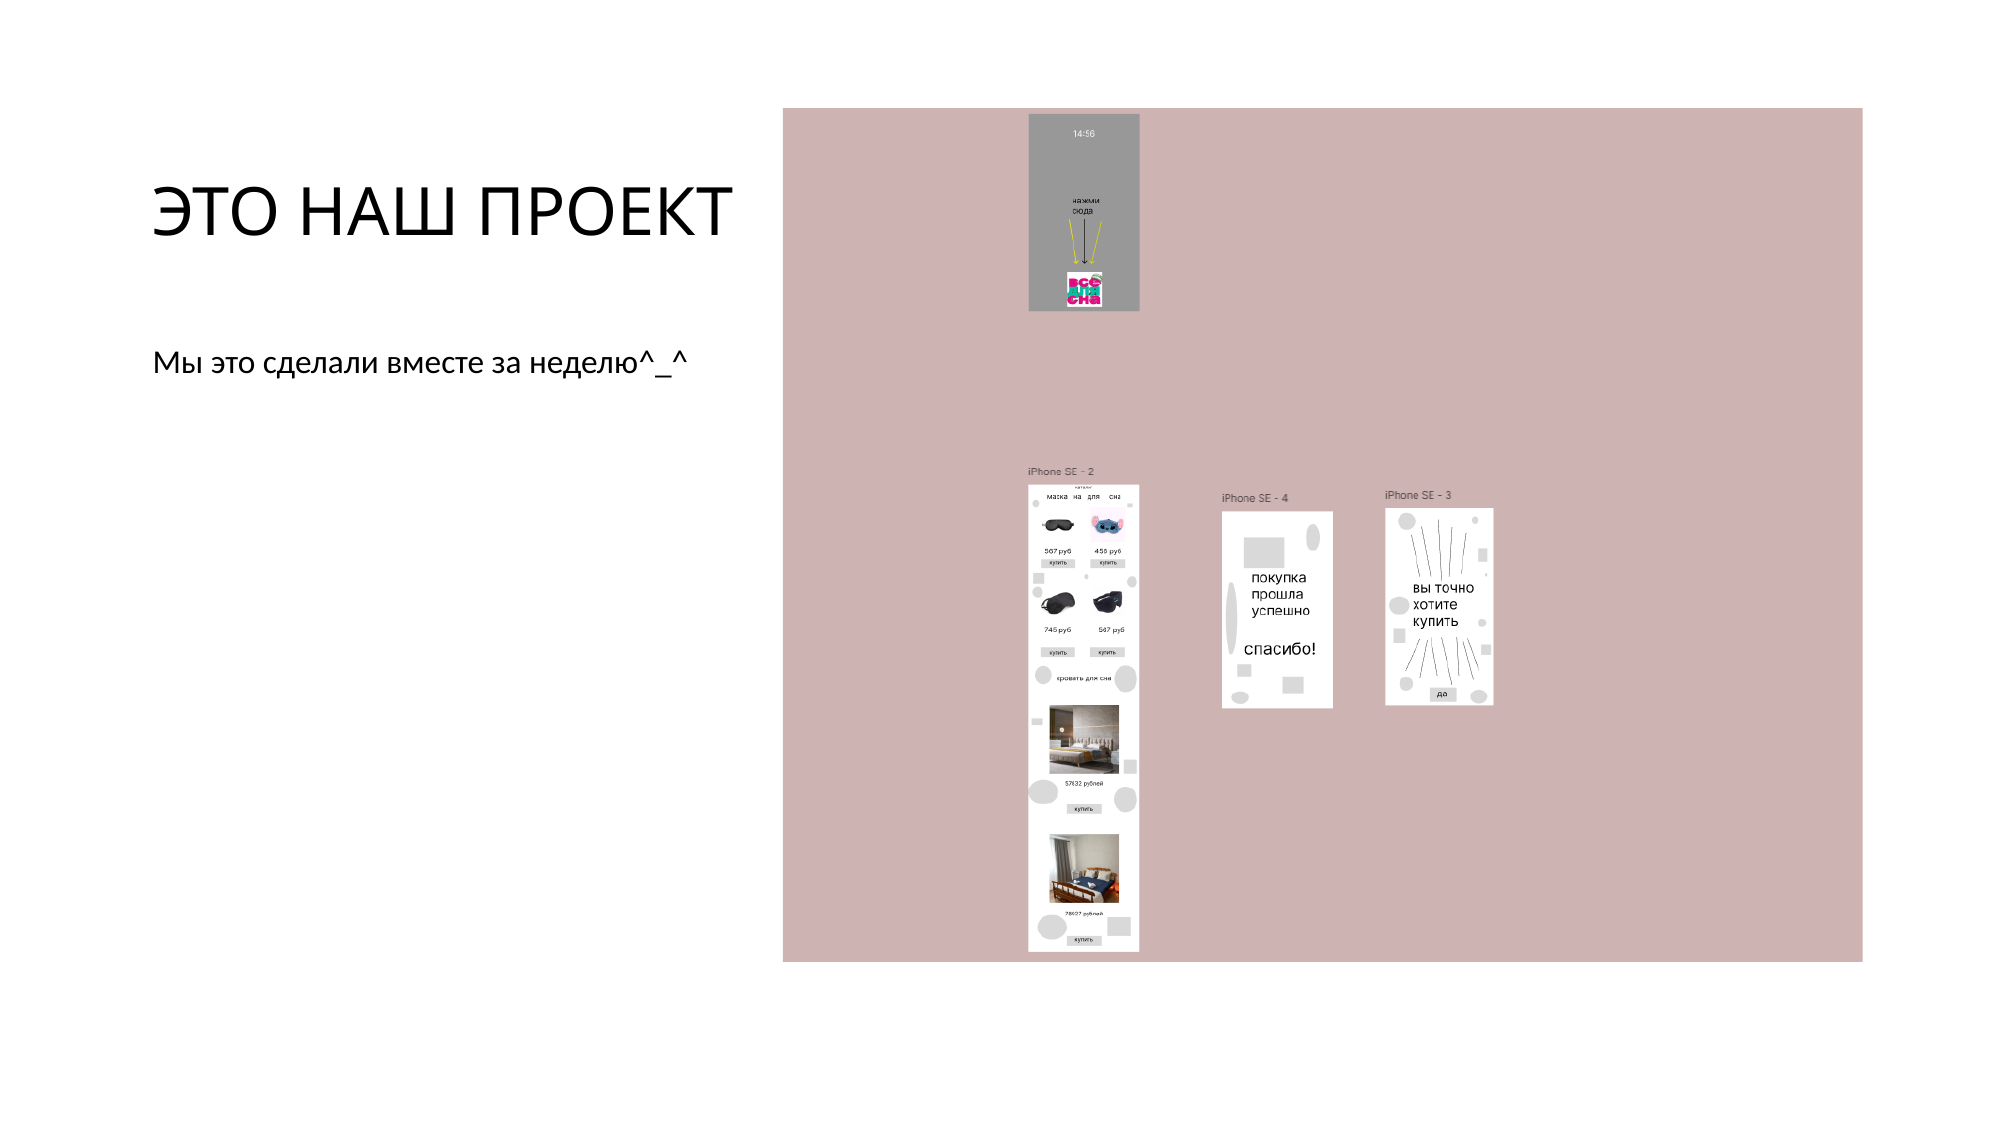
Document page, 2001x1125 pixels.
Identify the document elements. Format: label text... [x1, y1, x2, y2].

title ЭТО НАШ ПРОЕКТ [137, 75, 783, 337]
list Мы это сделали вместе за неделю^_^ [137, 337, 783, 963]
picture [782, 108, 1863, 962]
